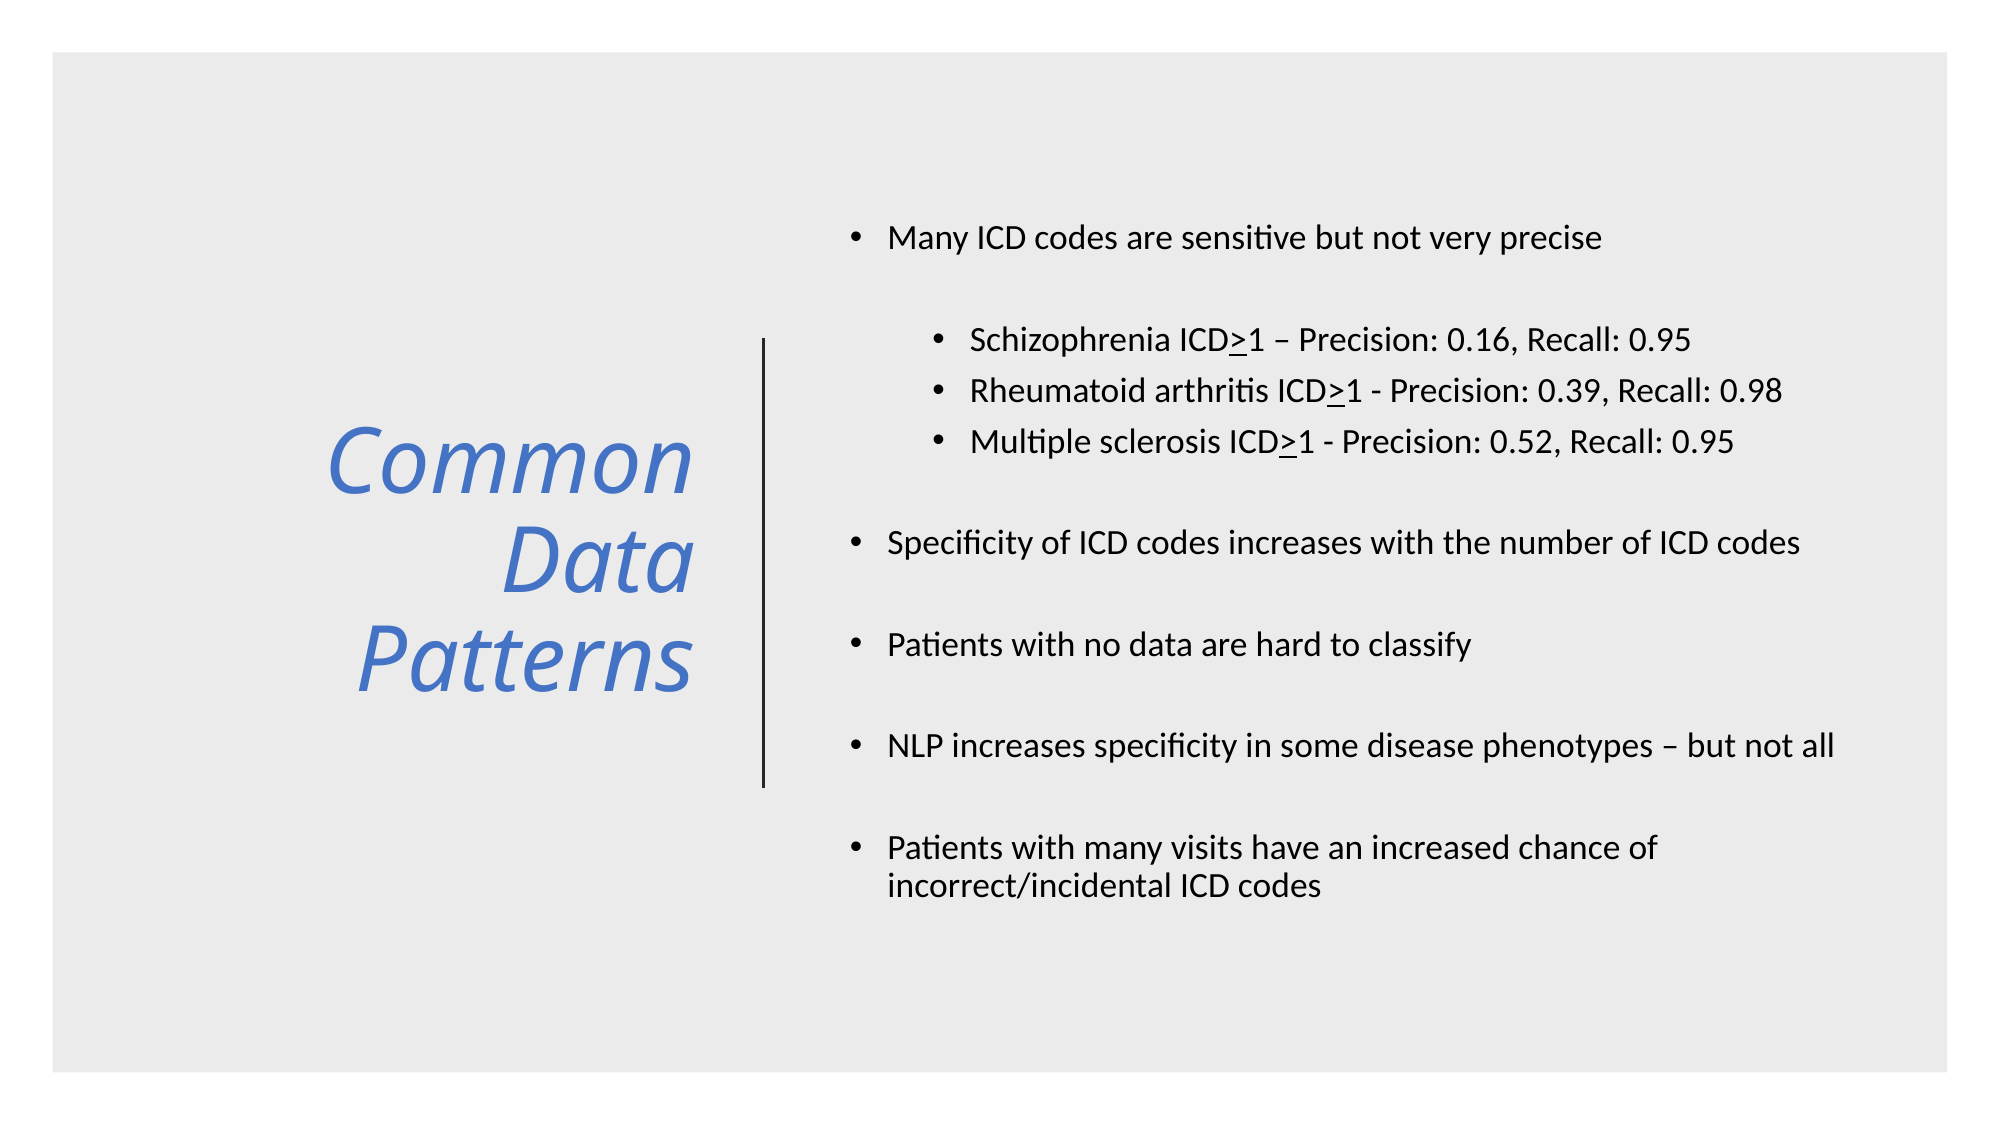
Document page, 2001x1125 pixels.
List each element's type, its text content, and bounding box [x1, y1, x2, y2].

text_box [52, 51, 1948, 1073]
text_box Many ICD codes are sensitive but not very precise Schizophrenia ICD>1 – Precision: 0.16, Recall: 0.95 Rheumatoid arthritis ICD>1 - Precision: 0.39, Recall: 0.98 Multiple sclerosis ICD>1 - Precision: 0.52, Recall: 0.95 Specificity of ICD codes increases with the number of ICD codes Patients with no data are hard to classify NLP increases specificity in some disease phenotypes – but not all Patients with many visits have an increased chance of incorrect/incidental ICD codes [816, 158, 1863, 967]
title Common Data Patterns [137, 158, 711, 967]
